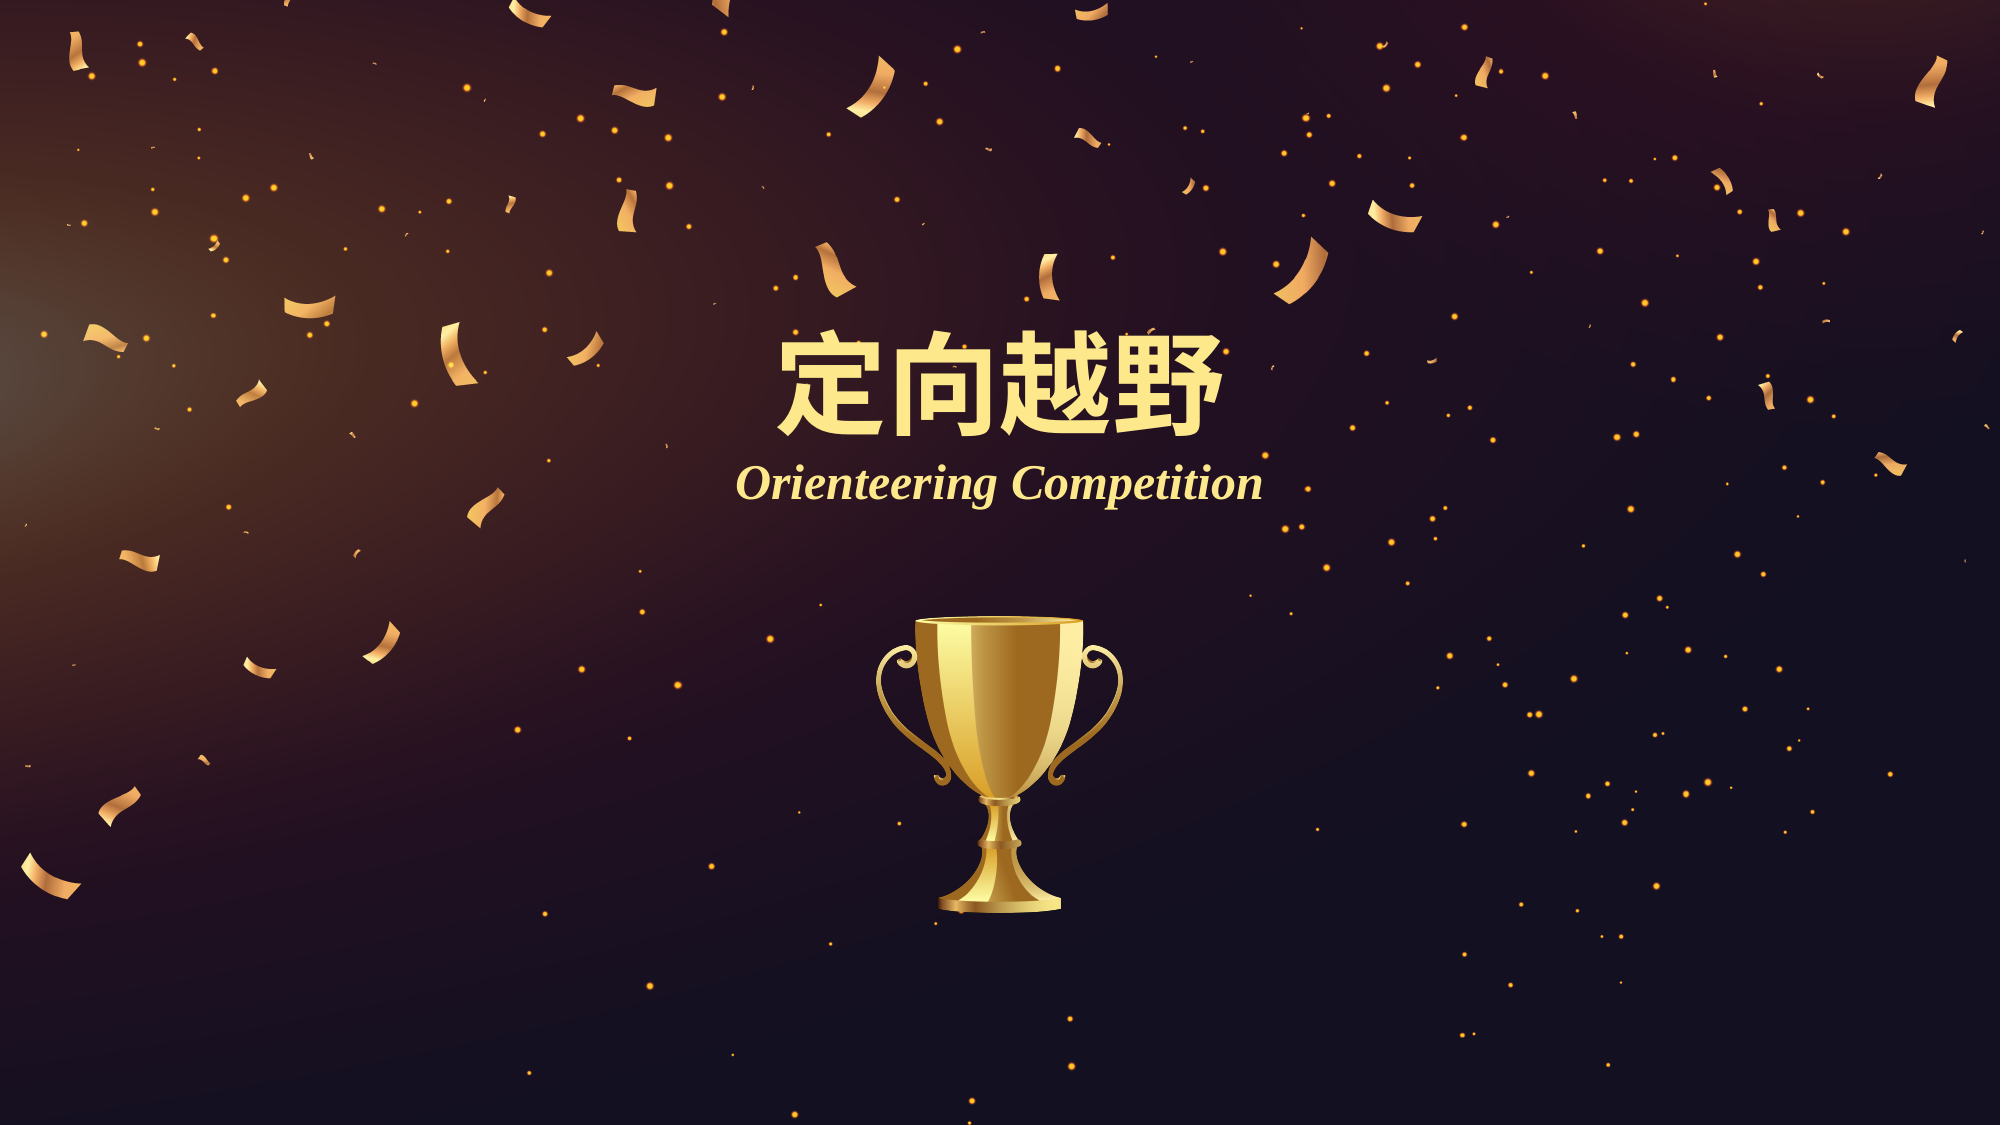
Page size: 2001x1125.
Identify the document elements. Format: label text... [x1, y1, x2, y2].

picture [0, 0, 2000, 1125]
text_box 定向越野 Orienteering Competition [720, 306, 1280, 517]
